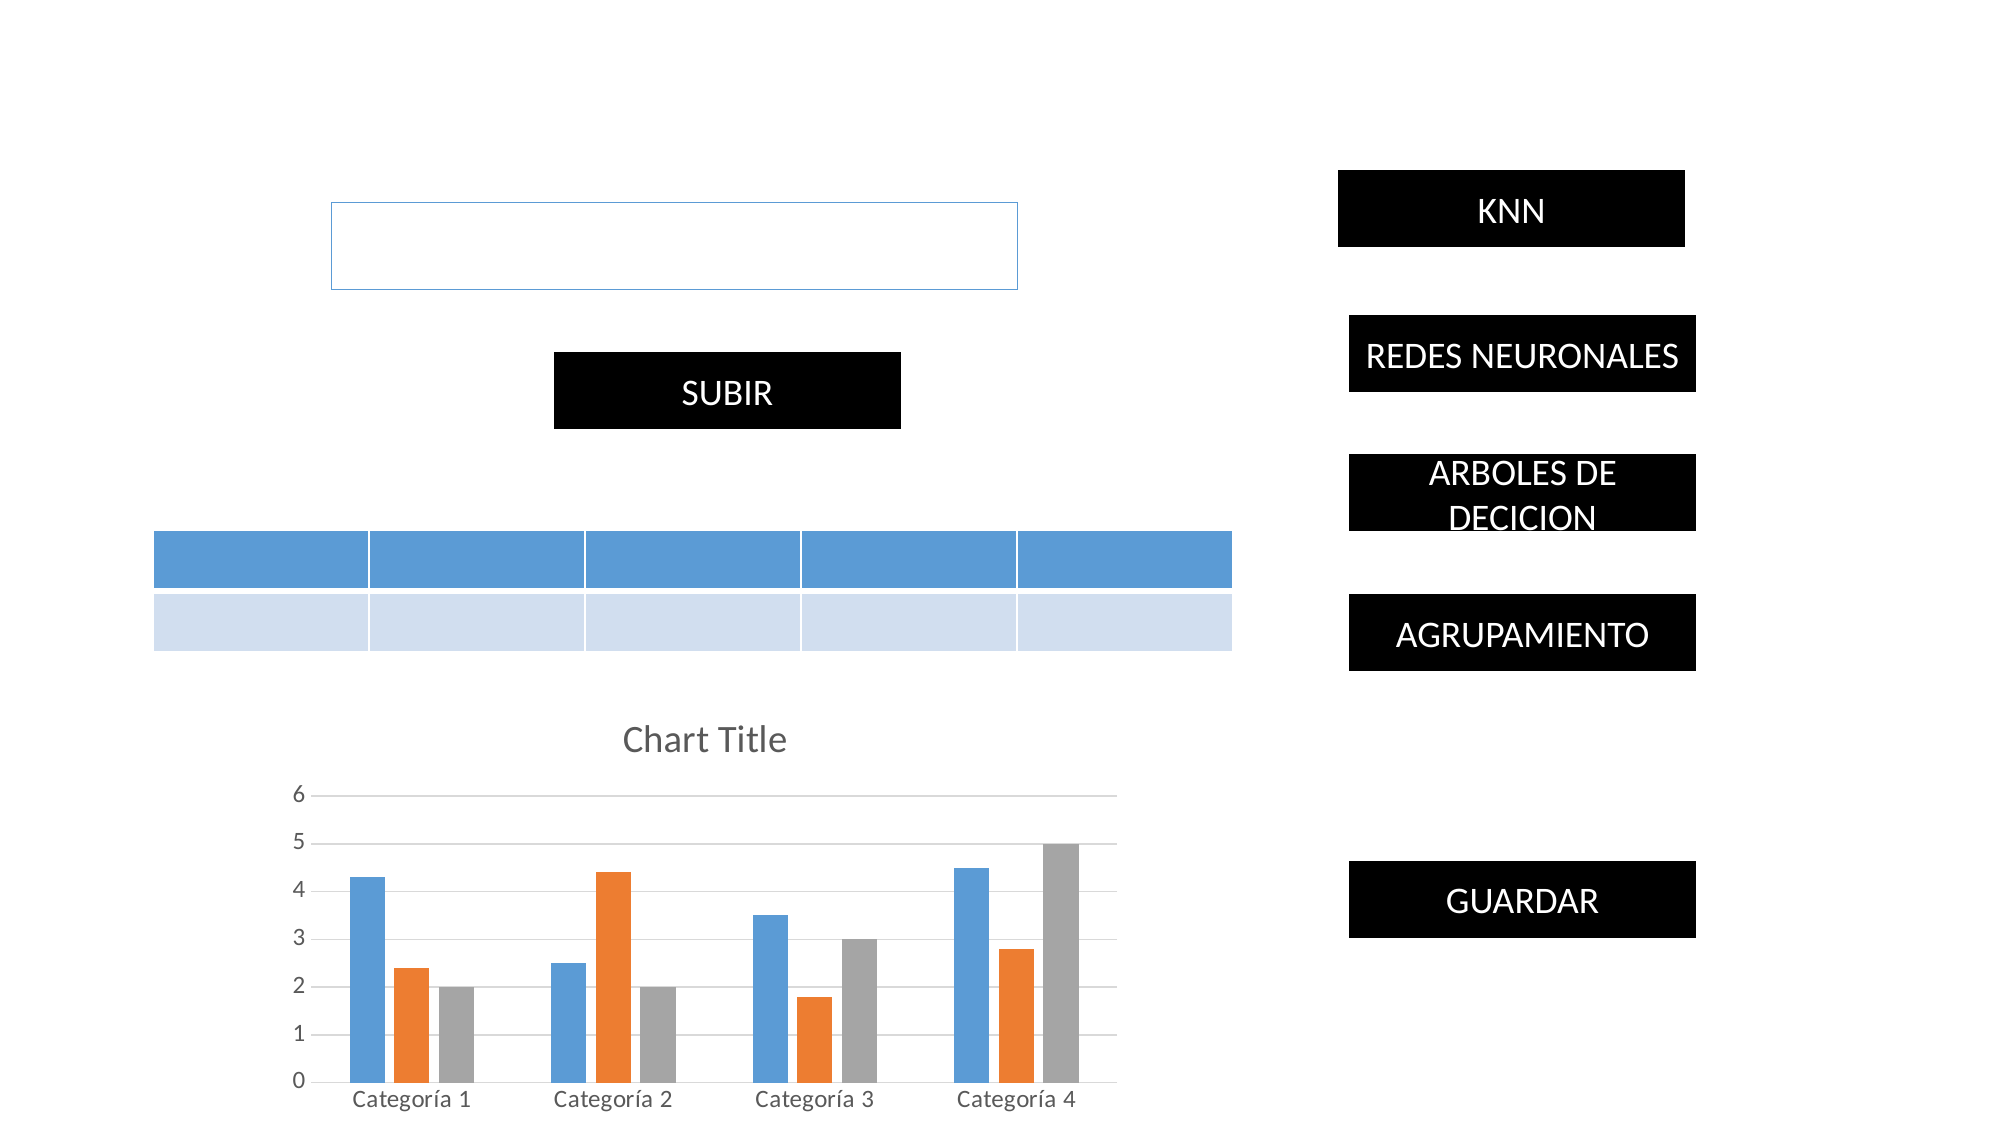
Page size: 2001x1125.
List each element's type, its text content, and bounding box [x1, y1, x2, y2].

table_header [586, 531, 800, 588]
table_cell [802, 594, 1016, 651]
text_box SUBIR [554, 352, 901, 429]
text_box GUARDAR [1349, 861, 1696, 938]
chart [275, 694, 1135, 1125]
table_header [154, 531, 368, 588]
text_box REDES NEURONALES [1349, 315, 1696, 392]
table_cell [586, 594, 800, 651]
text_box ARBOLES DE DECICION [1349, 454, 1696, 531]
text_box KNN [1338, 170, 1685, 247]
text_box AGRUPAMIENTO [1349, 594, 1696, 671]
table_header [802, 531, 1016, 588]
text_box [331, 202, 1018, 290]
table_header [370, 531, 584, 588]
table_cell [154, 594, 368, 651]
table_header [1018, 531, 1232, 588]
table_cell [1018, 594, 1232, 651]
table_cell [370, 594, 584, 651]
